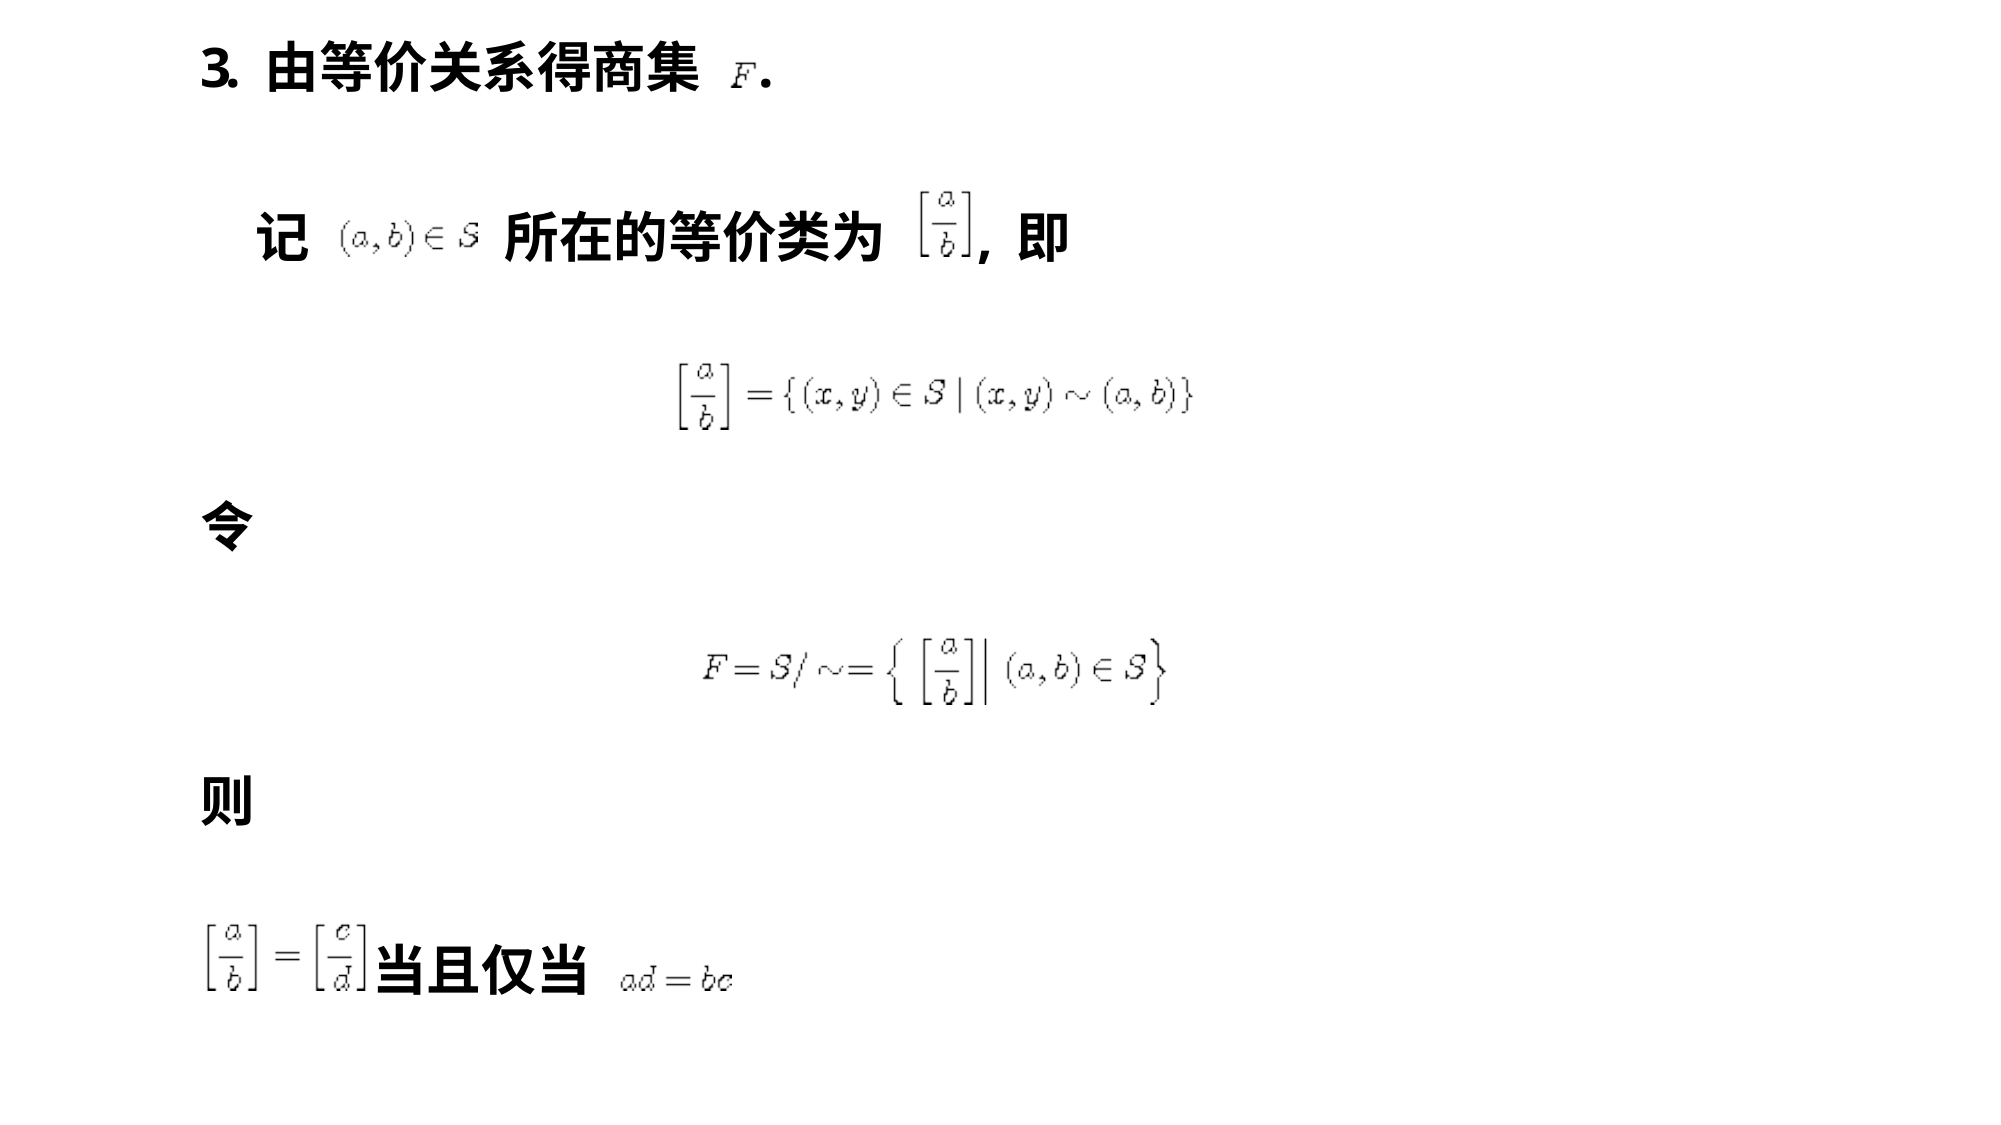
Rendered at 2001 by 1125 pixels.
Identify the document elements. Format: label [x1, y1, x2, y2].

text_box [199, 23, 1674, 1041]
